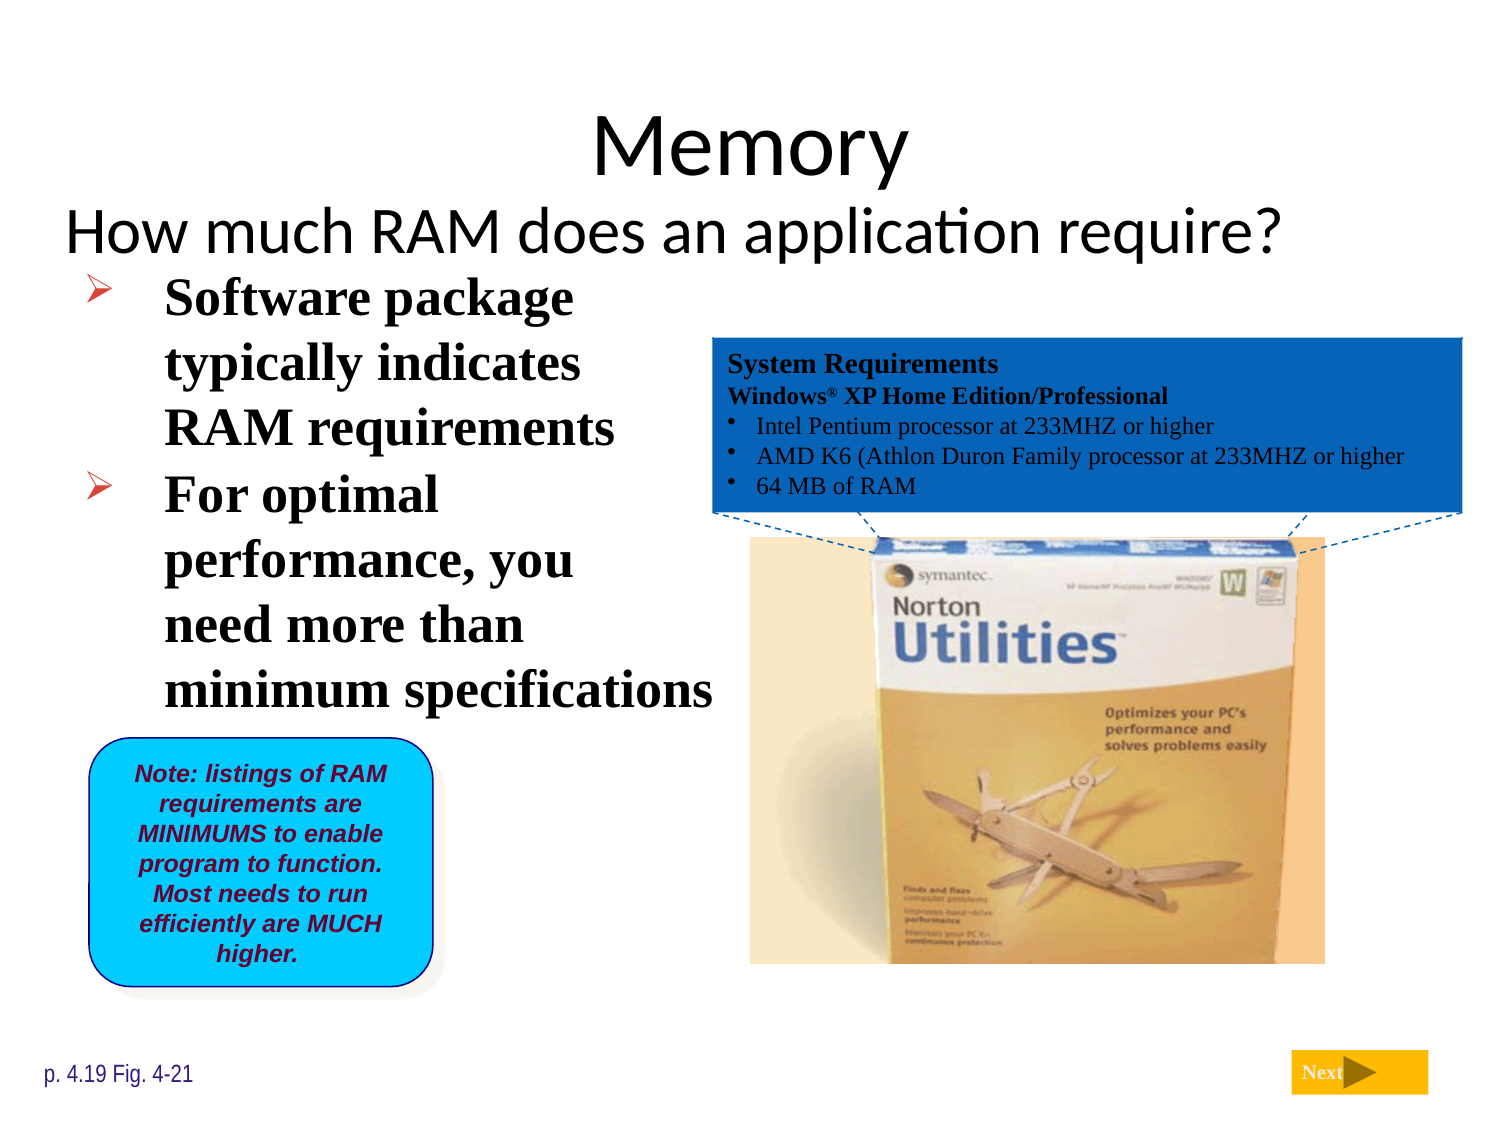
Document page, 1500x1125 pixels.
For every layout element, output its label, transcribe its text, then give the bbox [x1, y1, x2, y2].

text_box Software package typically indicates RAM requirements For optimal performance, you need more than minimum specifications [49, 253, 738, 813]
picture [749, 555, 1326, 965]
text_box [712, 337, 1463, 555]
title Memory [75, 45, 1425, 233]
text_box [1286, 1049, 1429, 1095]
text_box Note: listings of RAM requirements are MINIMUMS to enable program to function. Most needs to run efficiently are MUCH higher. [88, 737, 433, 987]
text_box p. 4.19 Fig. 4-21 [29, 1050, 284, 1095]
list How much RAM does an application require? [50, 178, 1388, 275]
